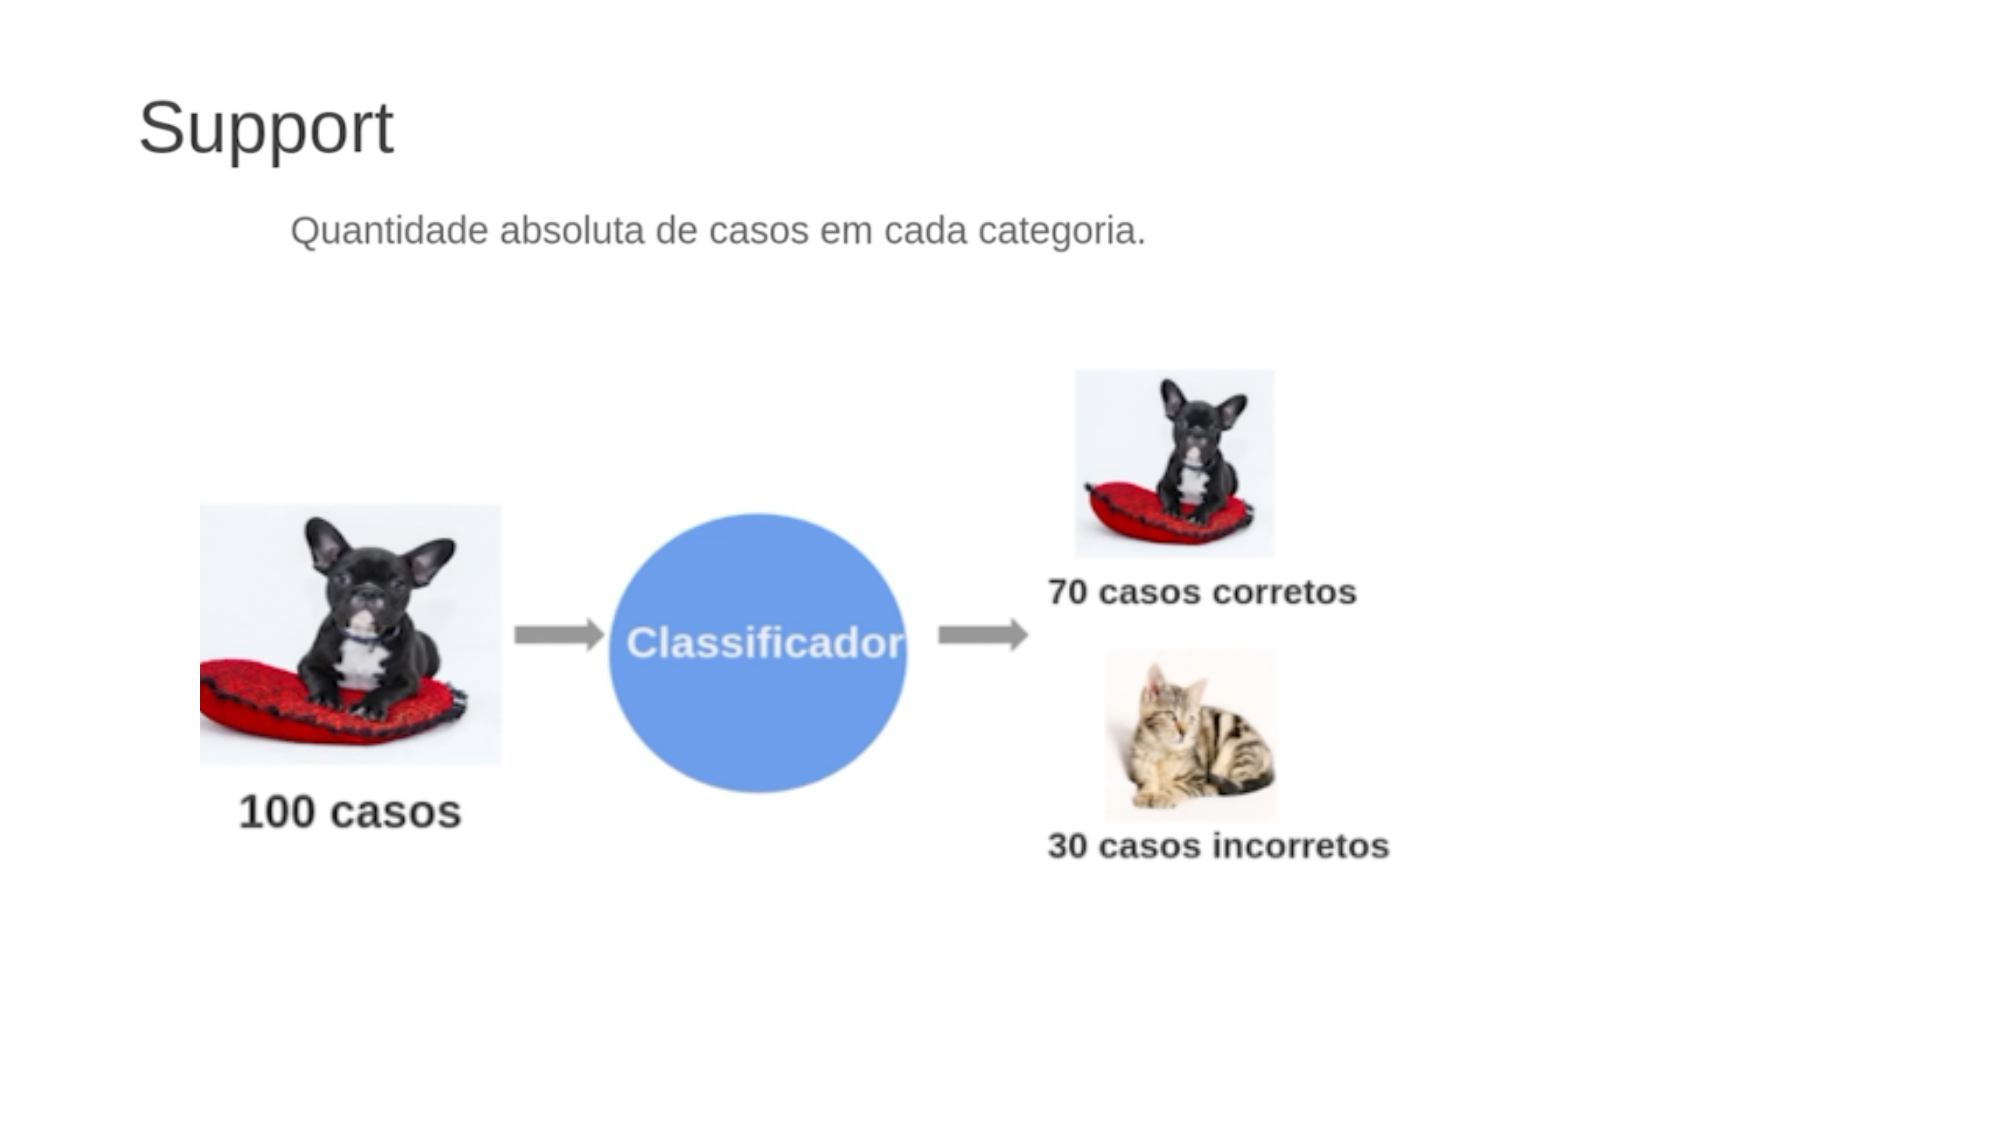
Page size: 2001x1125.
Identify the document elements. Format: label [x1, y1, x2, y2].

picture [115, 81, 1154, 265]
picture [200, 352, 1425, 903]
